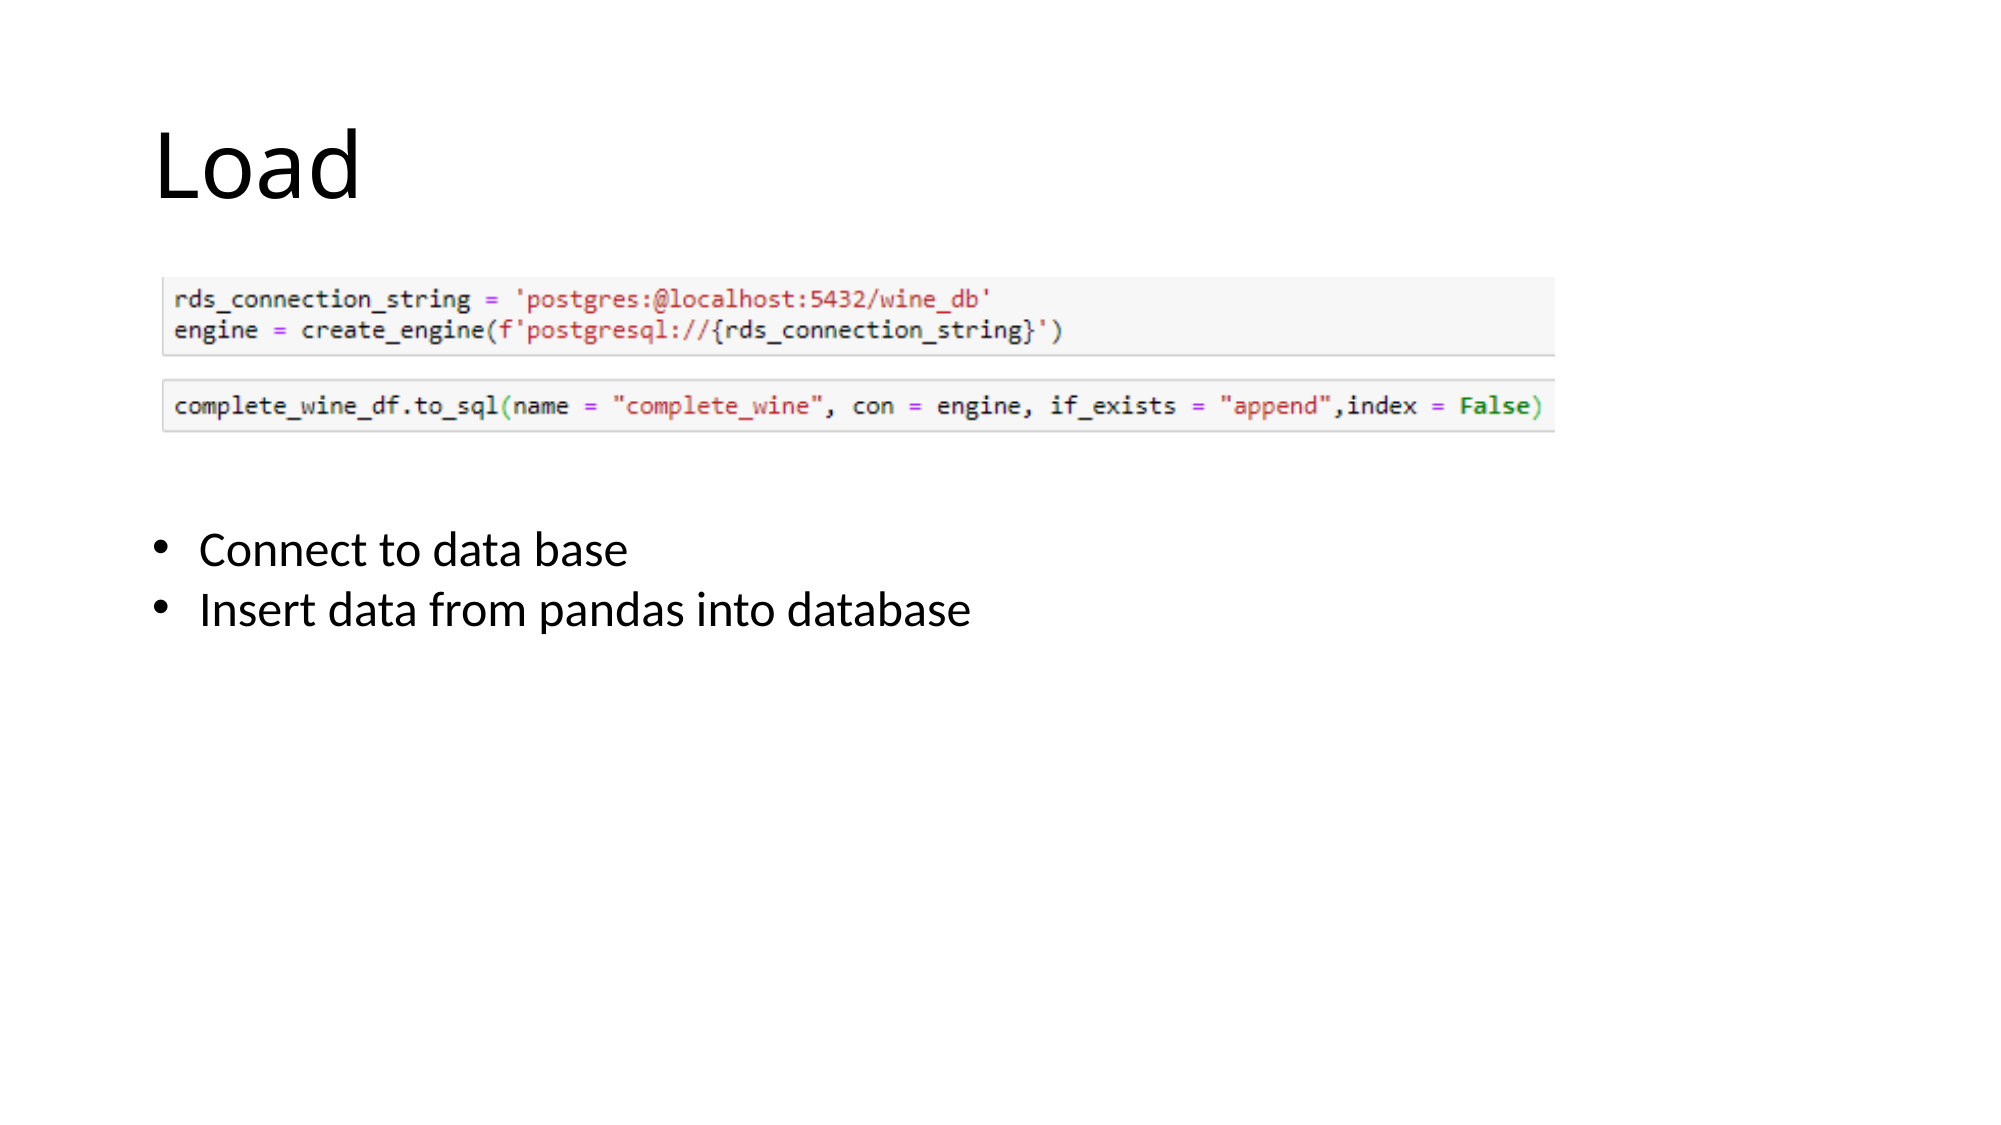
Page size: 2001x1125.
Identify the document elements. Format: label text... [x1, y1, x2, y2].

title Load [137, 59, 1863, 278]
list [162, 277, 1555, 441]
text_box Connect to data base Insert data from pandas into database [137, 509, 1192, 645]
